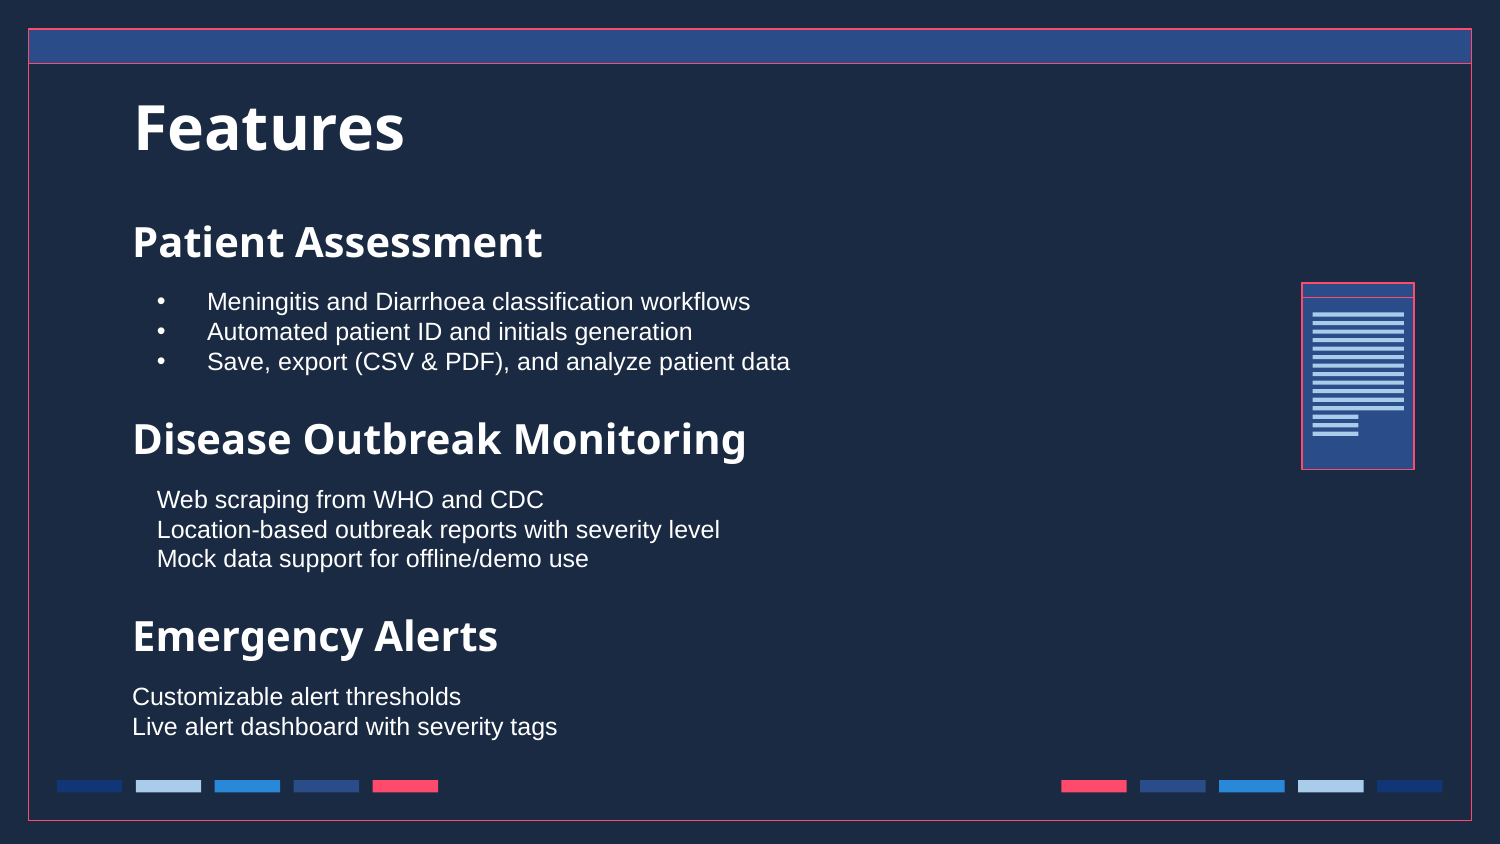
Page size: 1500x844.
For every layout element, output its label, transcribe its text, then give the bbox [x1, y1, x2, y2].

subtitle Disease Outbreak Monitoring [116, 400, 1198, 468]
subtitle Emergency Alerts [116, 598, 1198, 676]
subtitle Patient Assessment [116, 203, 1198, 270]
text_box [1301, 282, 1415, 470]
subtitle Customizable alert thresholds Live alert dashboard with severity tags [116, 676, 1198, 743]
subtitle Meningitis and Diarrhoea classification workflows Automated patient ID and initials generation Save, export (CSV & PDF), and analyze patient data [116, 270, 1198, 385]
subtitle Web scraping from WHO and CDC Location-based outbreak reports with severity level Mock data support for offline/demo use [116, 468, 1198, 587]
title Features [118, 72, 1382, 167]
